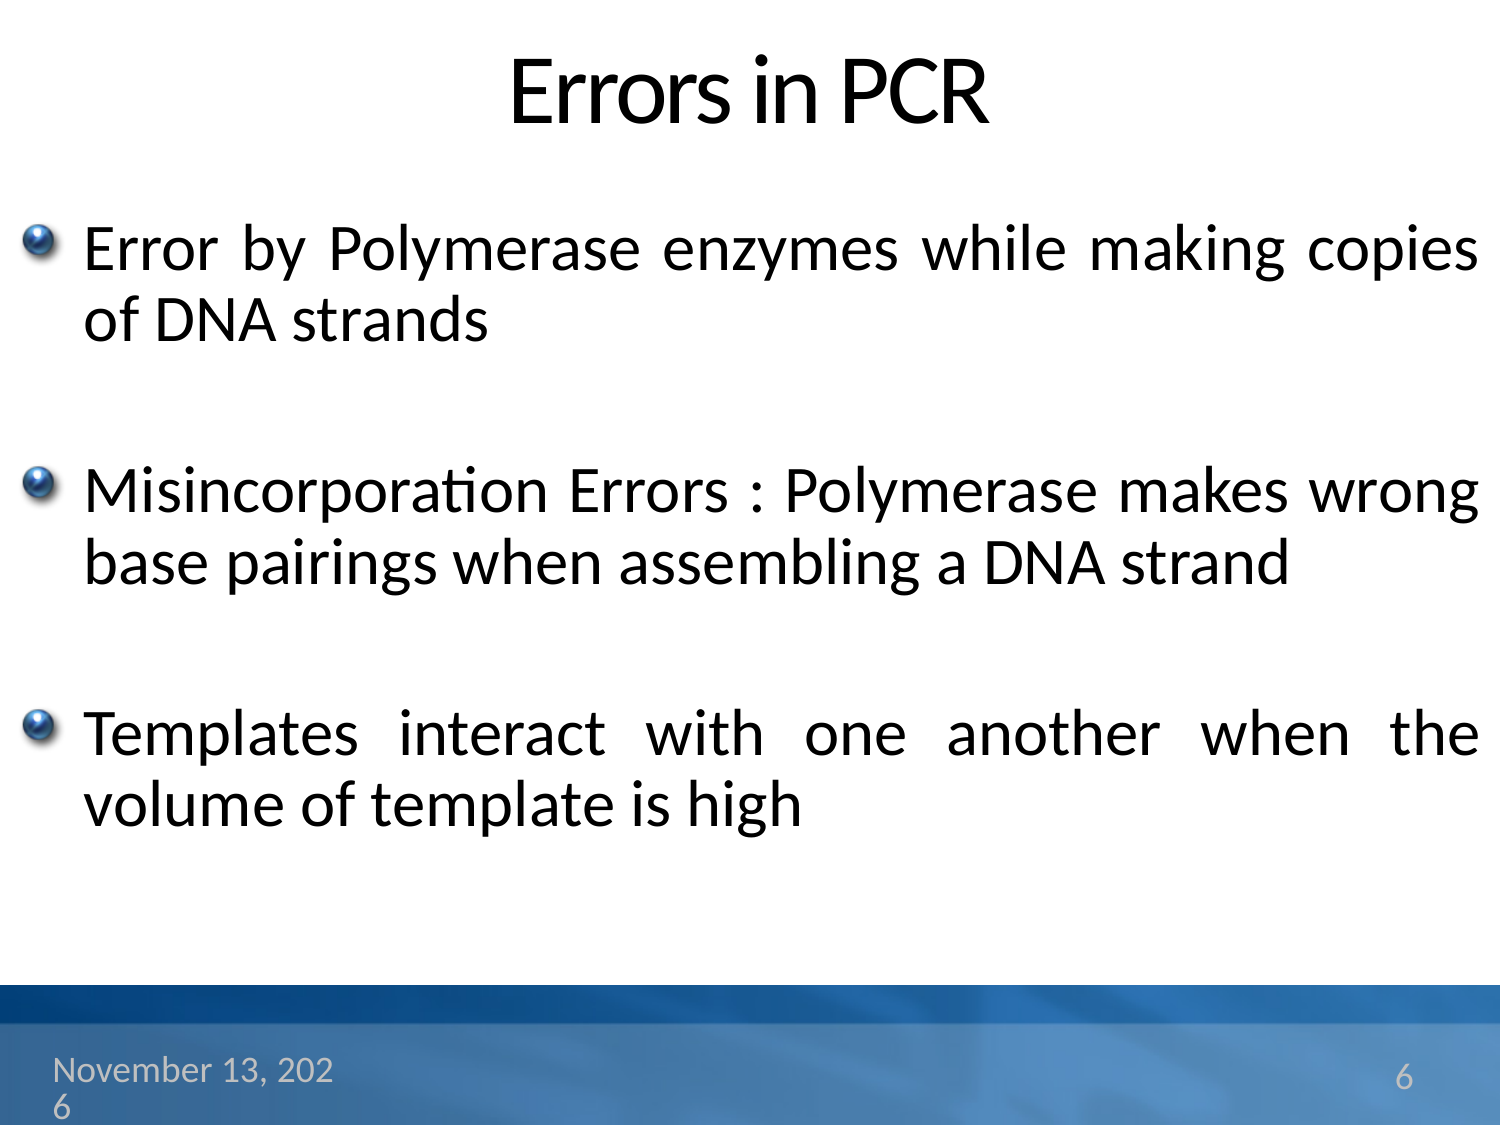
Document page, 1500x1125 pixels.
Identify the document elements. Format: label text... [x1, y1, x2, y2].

picture [0, 985, 1500, 1125]
picture [18, 706, 66, 753]
list Error by Polymerase enzymes while making copies of DNA strands Misincorporation Errors : Polymerase makes wrong base pairings when assembling a DNA strand Templates interact with one another when the volume of template is high [18, 212, 1482, 859]
picture [18, 463, 66, 511]
picture [18, 221, 66, 268]
title Errors in PCR [62, 37, 1438, 147]
